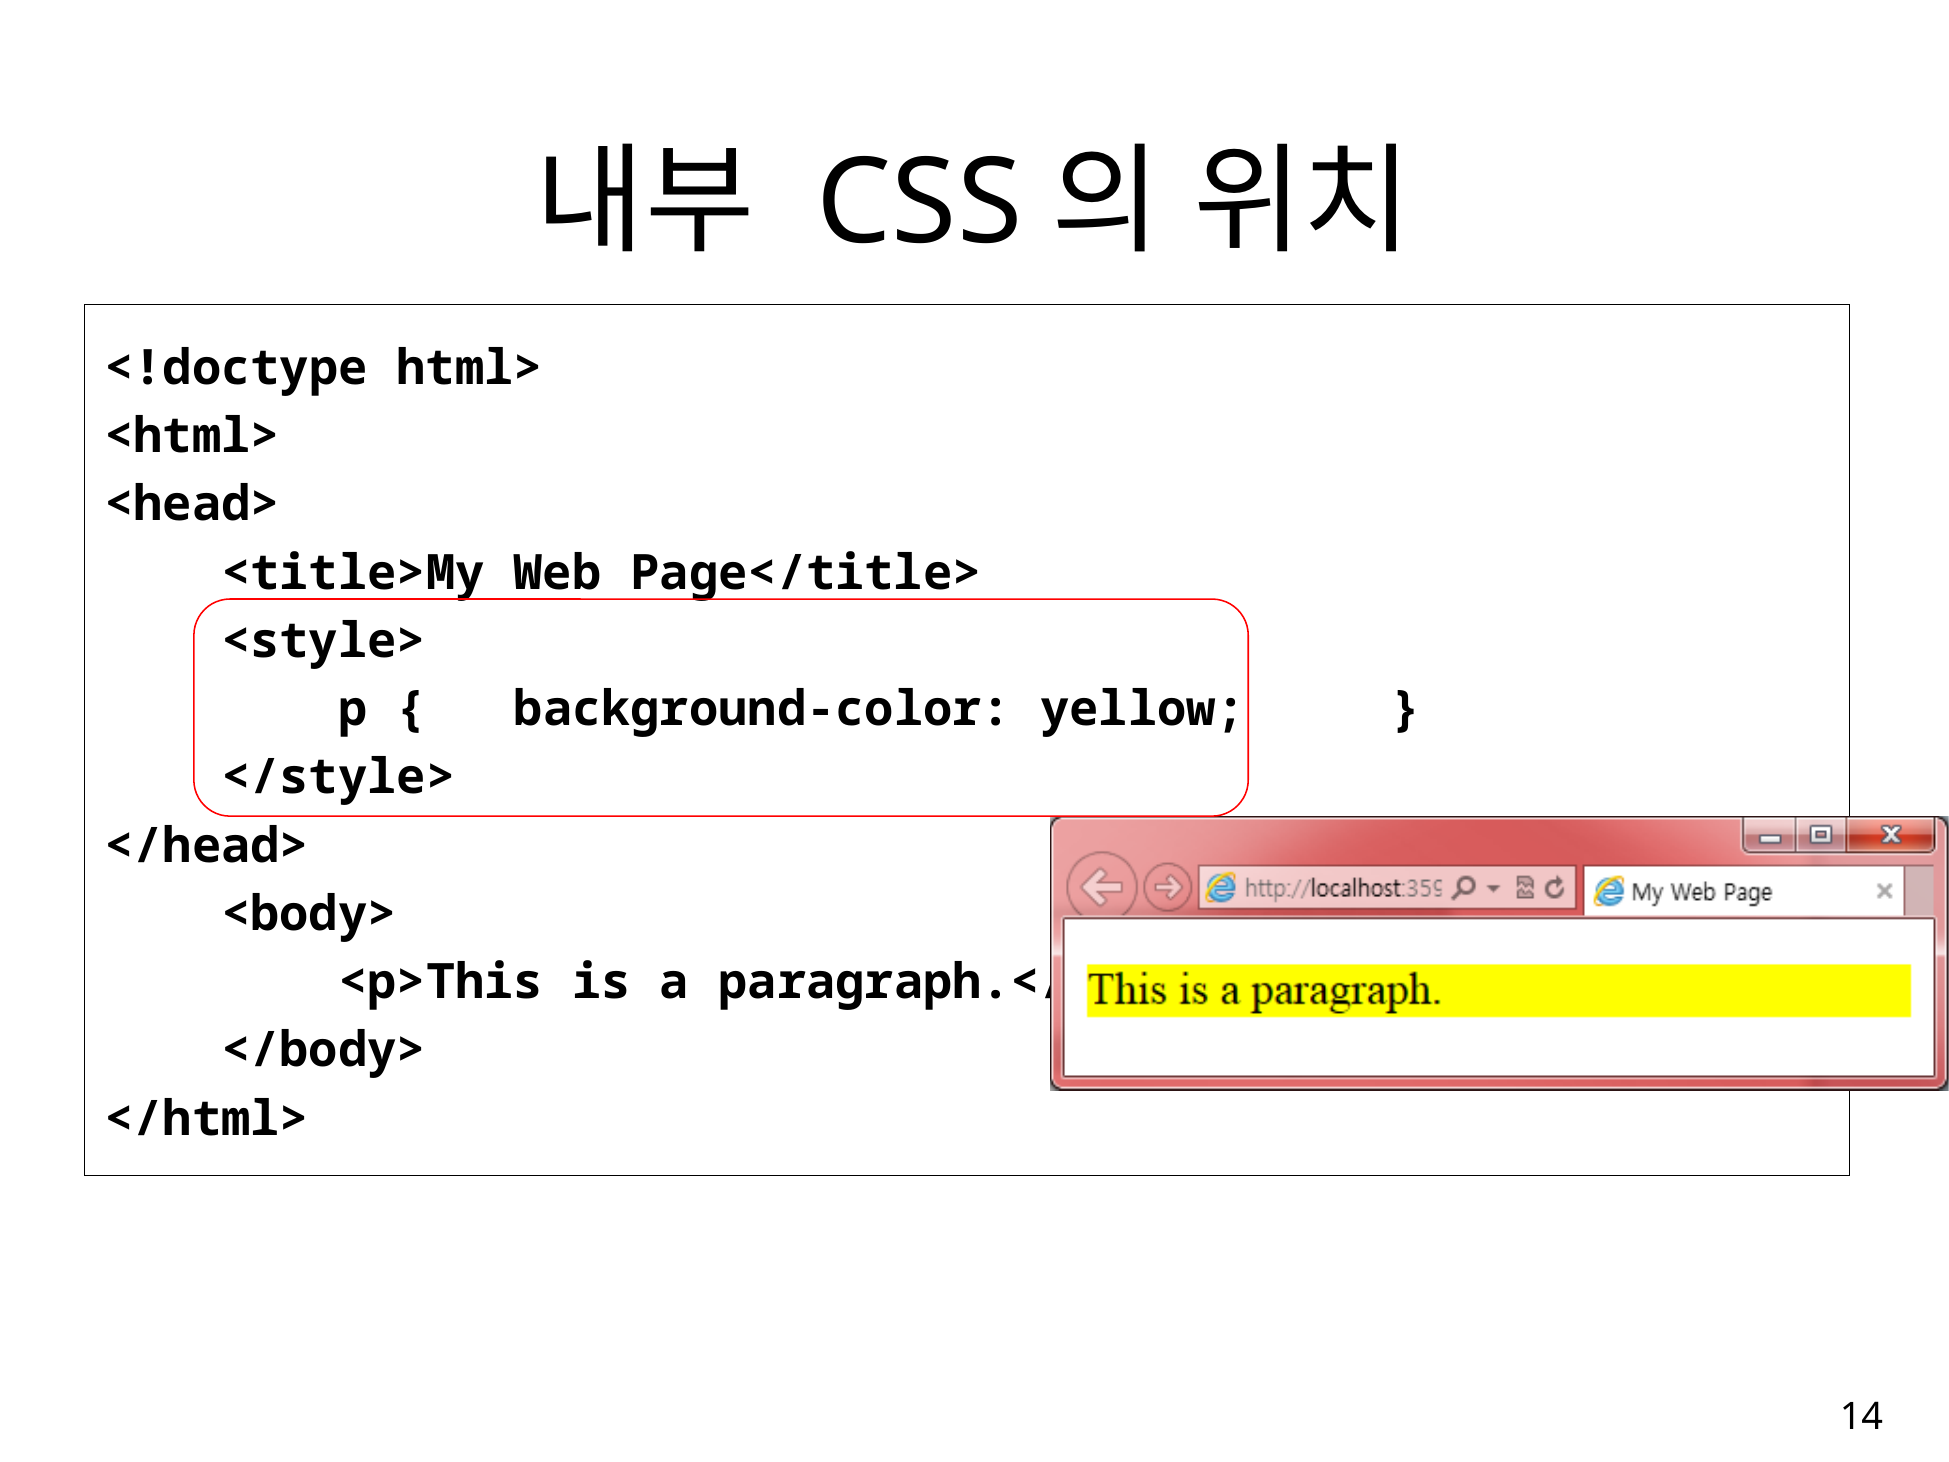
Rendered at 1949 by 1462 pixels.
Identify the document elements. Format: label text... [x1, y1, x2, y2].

slide_number 14 [1496, 1372, 1899, 1462]
picture [1050, 815, 1949, 1091]
text_box [193, 598, 1249, 817]
text_box <!doctype html> <html> <head> <title>My Web Page</title> <style> p { background-color: yellow; } </style> </head> <body> <p>This is a paragraph.</p> </body> </html> [84, 304, 1850, 1176]
title 내부 CSS의 위치 [178, 111, 1771, 274]
